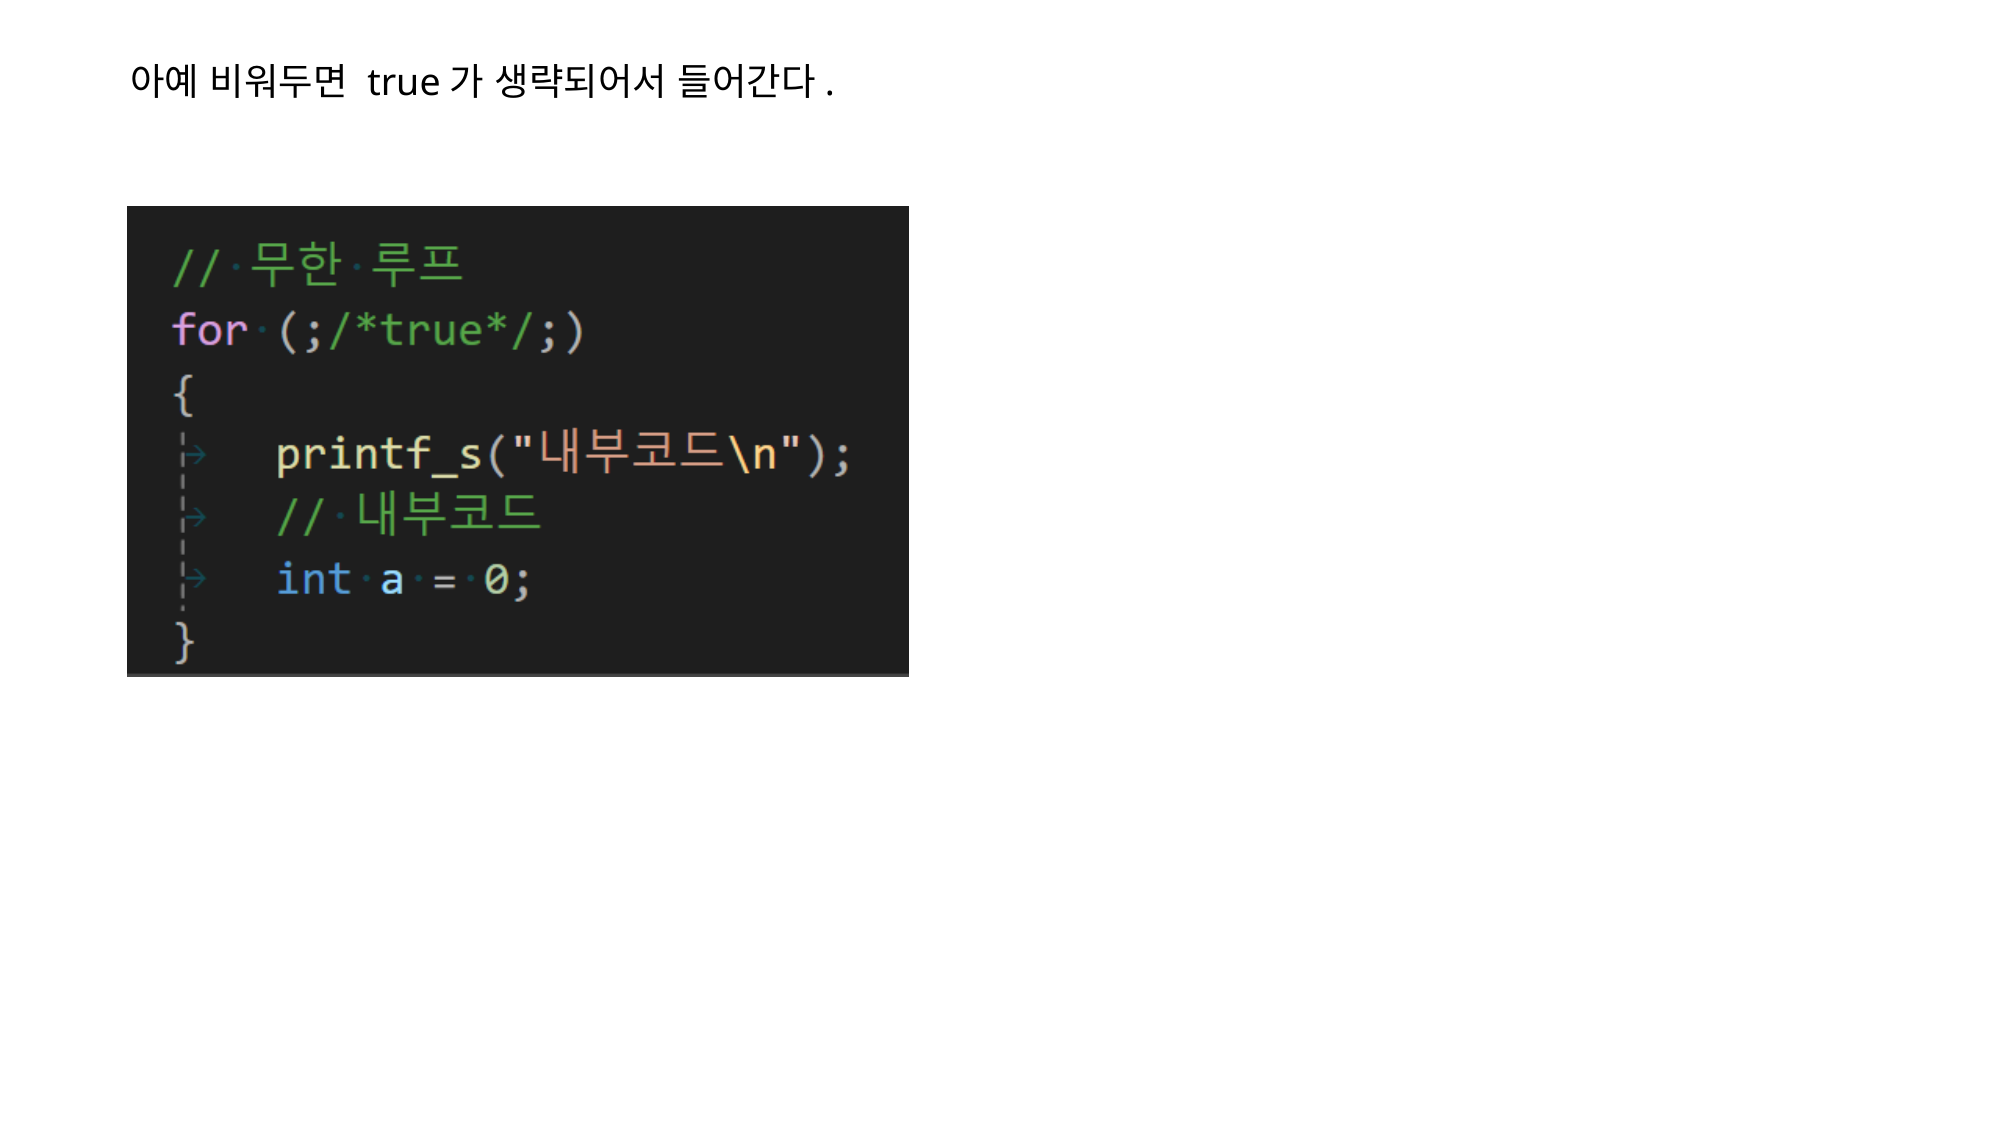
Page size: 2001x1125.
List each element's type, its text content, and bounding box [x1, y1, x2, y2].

picture [126, 205, 910, 677]
text_box 아예 비워두면 true가 생략되어서 들어간다. [115, 50, 850, 111]
